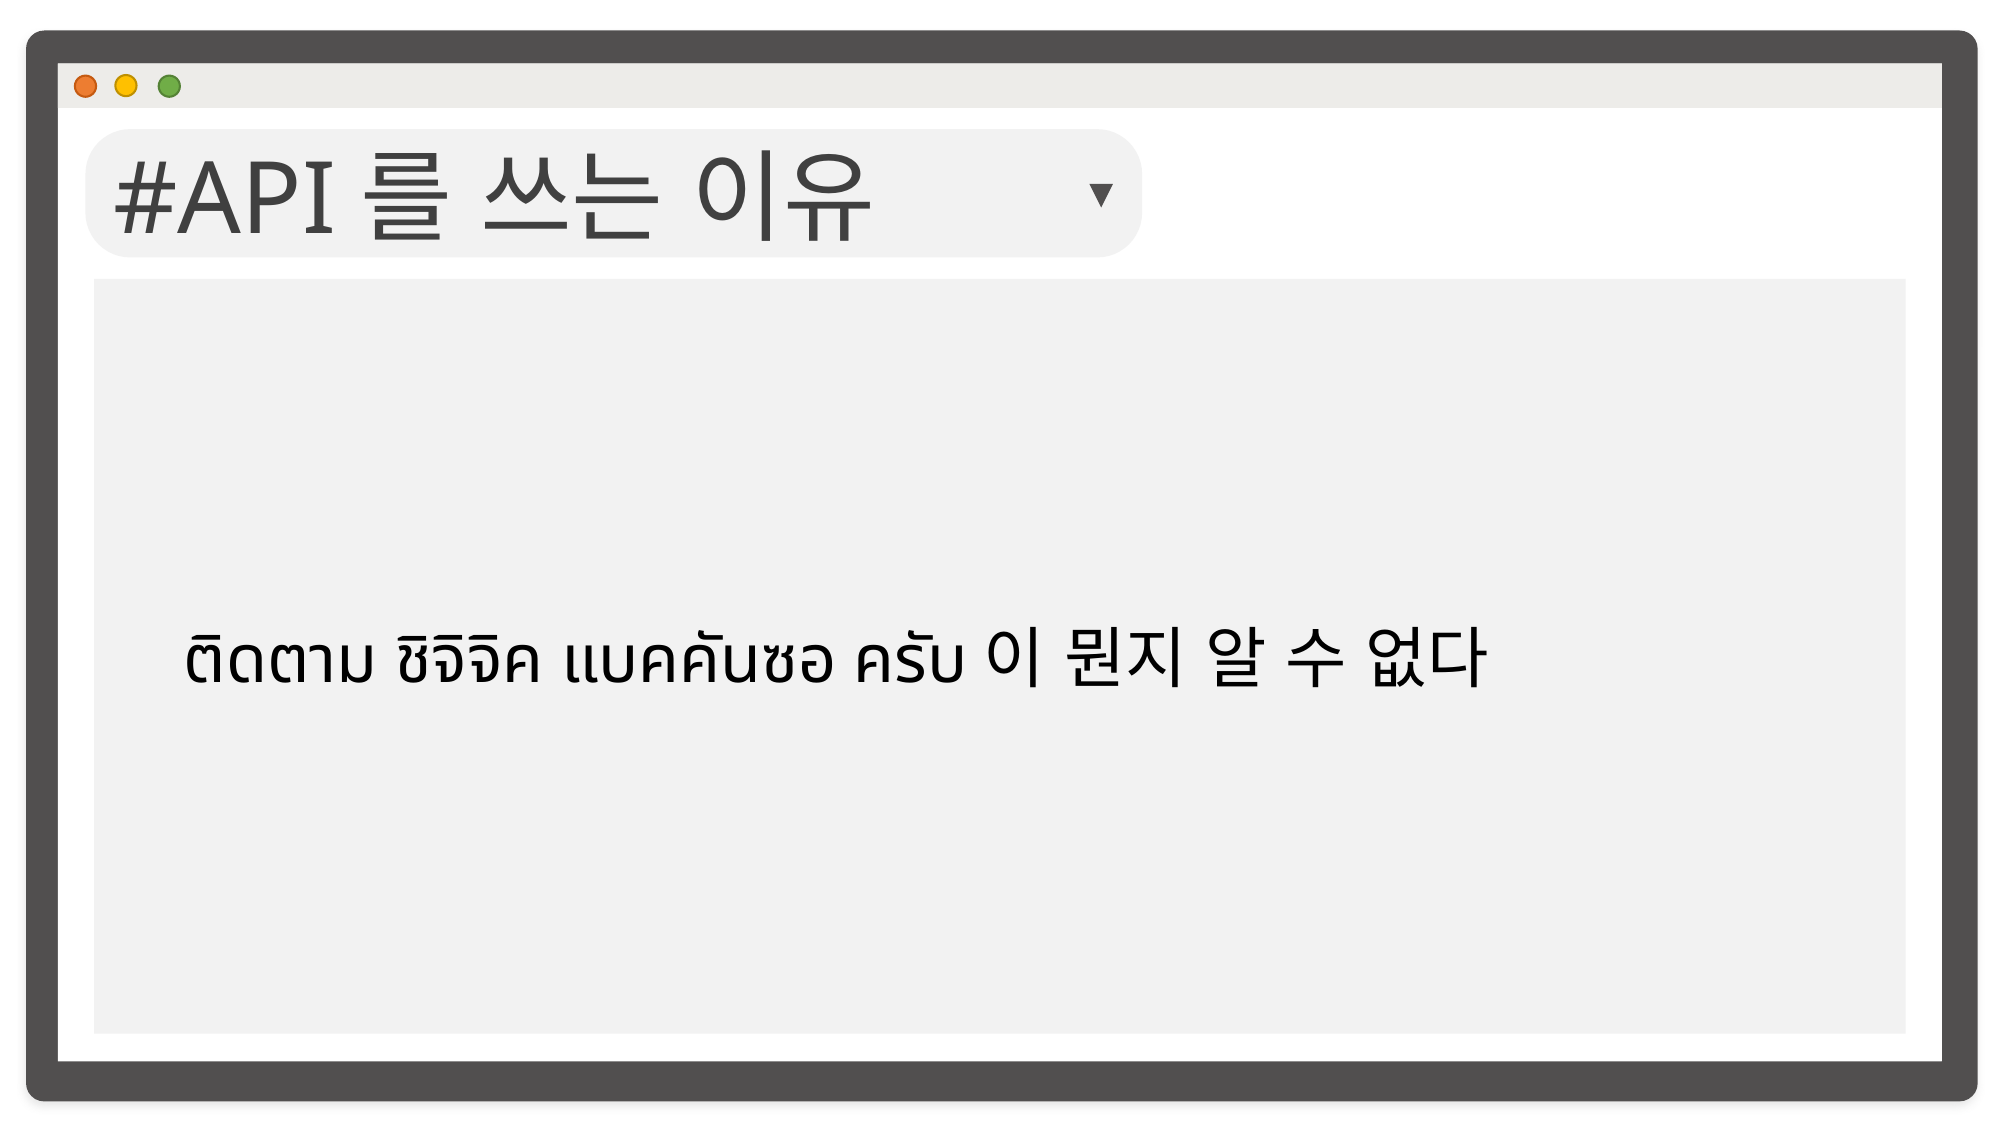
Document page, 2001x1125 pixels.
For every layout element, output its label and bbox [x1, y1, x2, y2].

text_box [26, 30, 1978, 1102]
